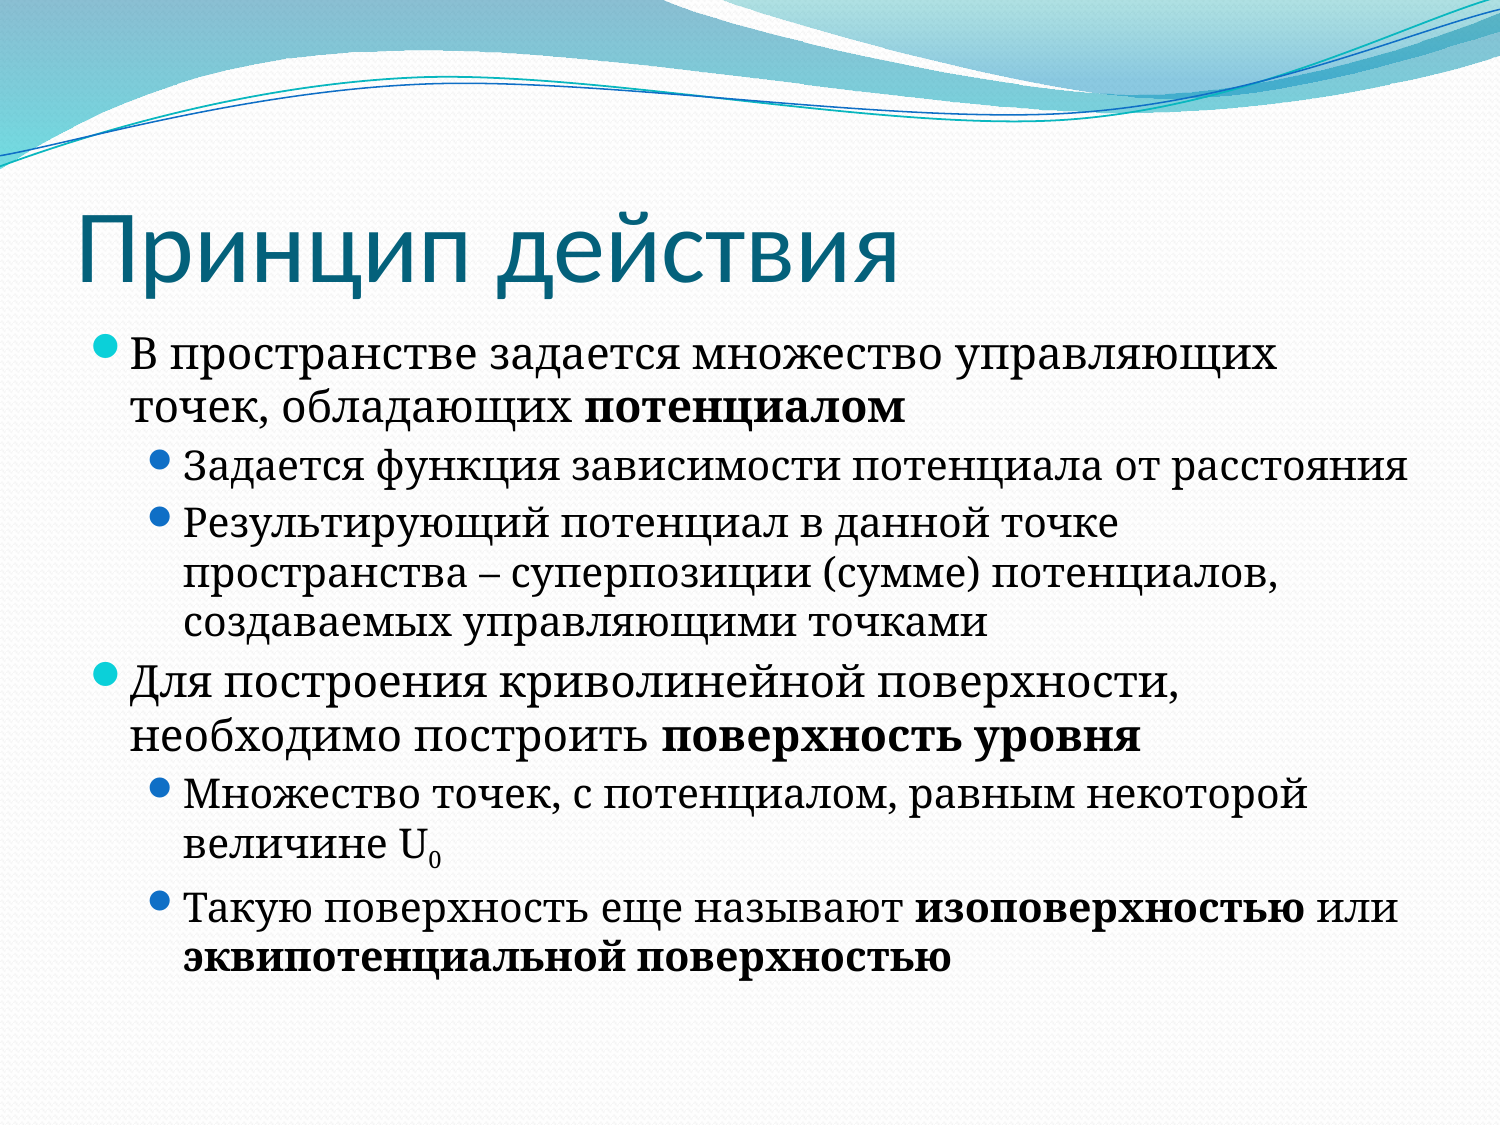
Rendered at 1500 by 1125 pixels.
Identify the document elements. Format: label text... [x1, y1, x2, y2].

title Принцип действия [75, 115, 1425, 303]
list В пространстве задается множество управляющих точек, обладающих потенциалом Задается функция зависимости потенциала от расстояния Результирующий потенциал в данной точке пространства – суперпозиции (сумме) потенциалов, создаваемых управляющими точками Для построения криволинейной поверхности, необходимо построить поверхность уровня Множество точек, с потенциалом, равным некоторой величине U0 Такую поверхность еще называют изоповерхностью или эквипотенциальной поверхностью [75, 317, 1425, 1038]
